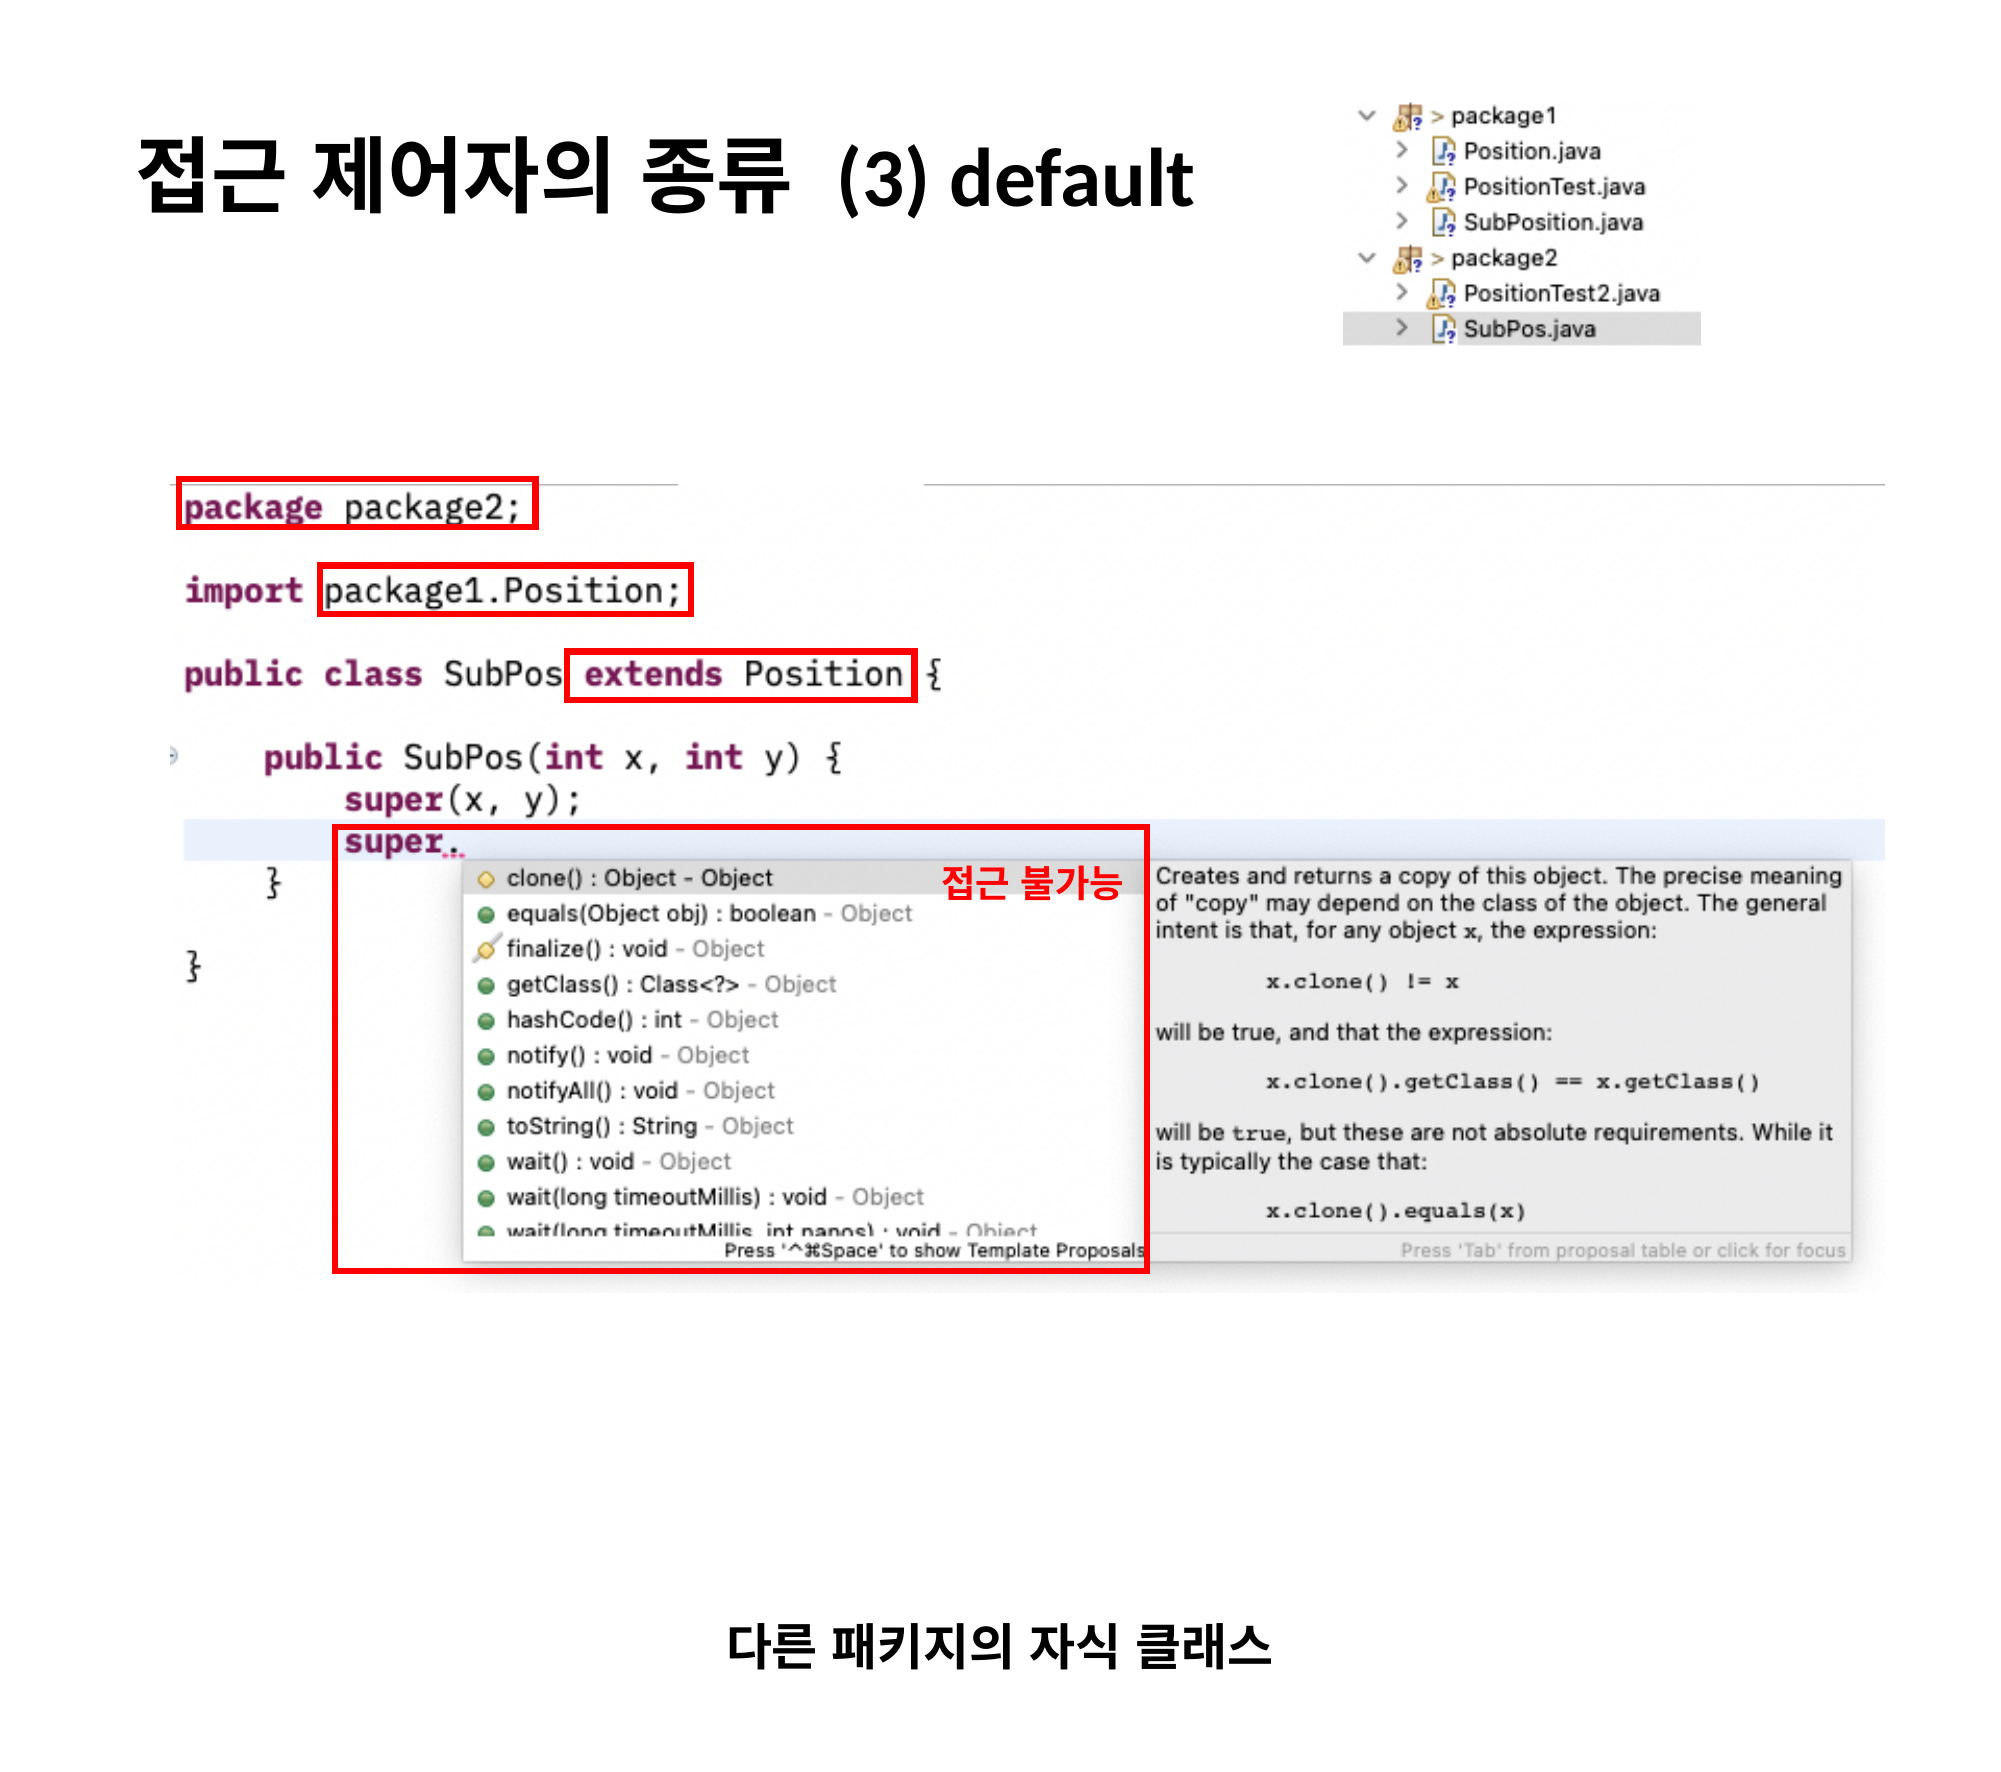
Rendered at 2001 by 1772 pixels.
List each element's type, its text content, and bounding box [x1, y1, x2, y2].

picture [170, 484, 1885, 1293]
text_box 접근 제어자의 종류 (3) default [120, 115, 1211, 231]
text_box 다른 패키지의 자식 클래스 [711, 1608, 1289, 1683]
picture [1343, 99, 1701, 350]
text_box [178, 478, 537, 484]
